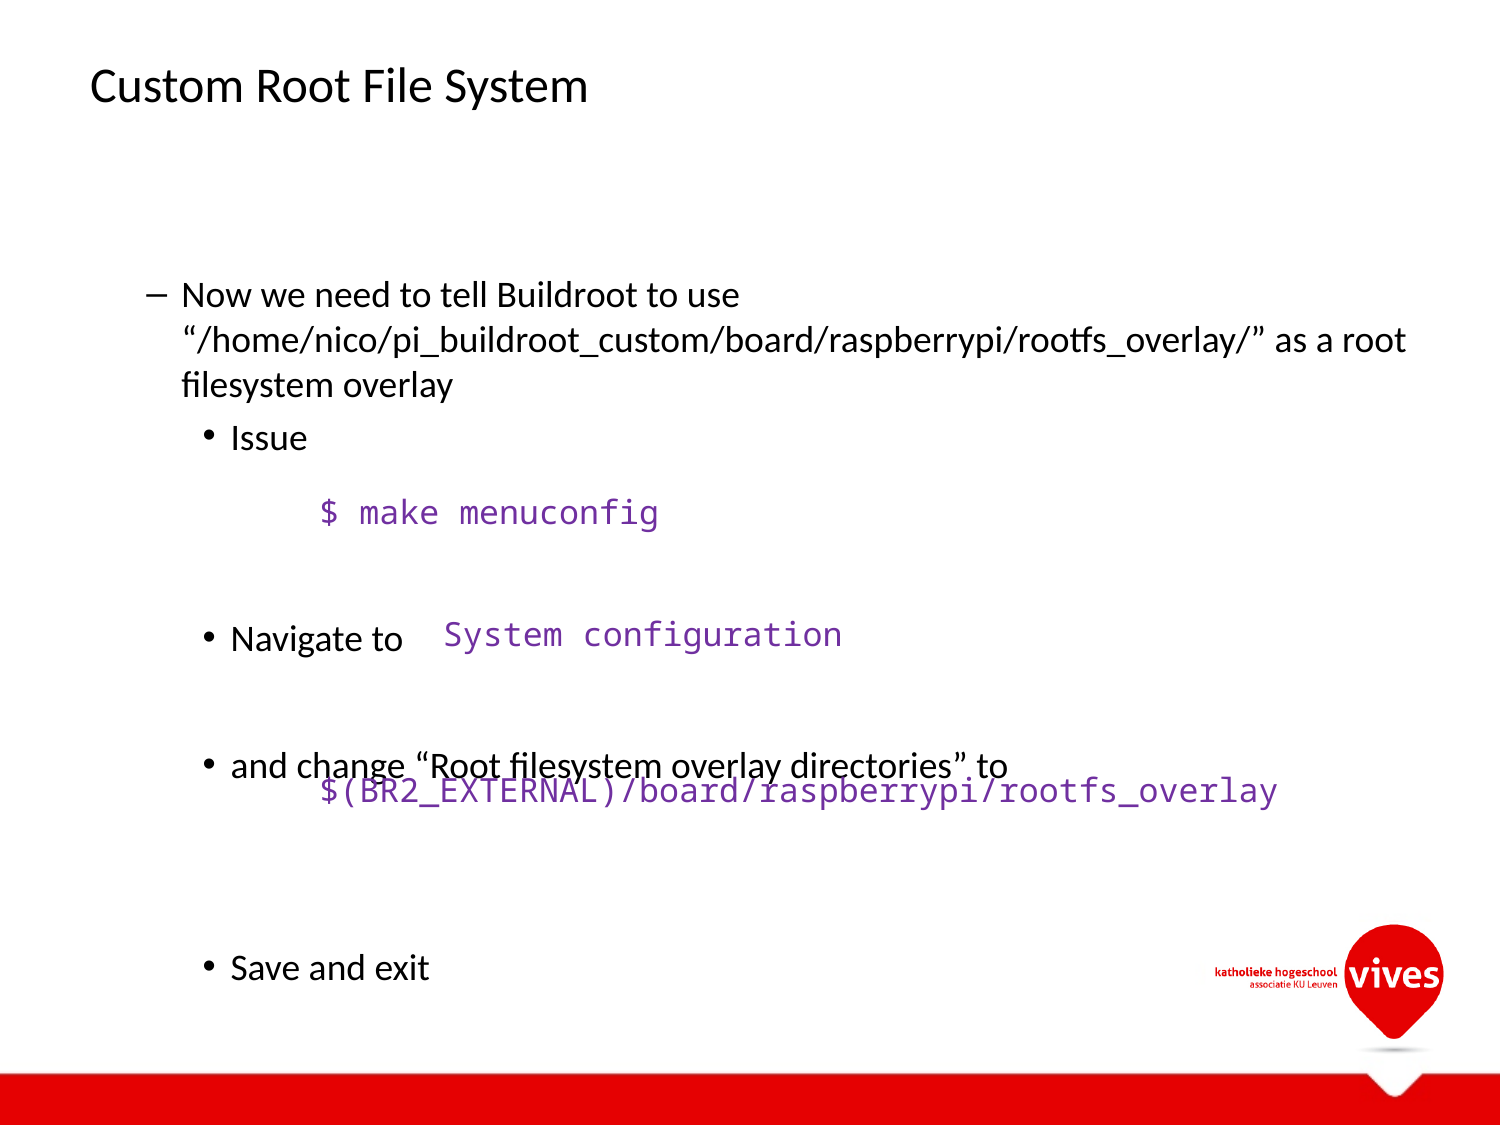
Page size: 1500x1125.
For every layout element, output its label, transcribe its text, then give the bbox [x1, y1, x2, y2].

text_box $ make menuconfig [304, 484, 686, 539]
title Custom Root File System [75, 45, 1425, 233]
text_box System configuration [428, 605, 944, 661]
text_box $(BR2_EXTERNAL)/board/raspberrypi/rootfs_overlay [304, 761, 1343, 817]
list Now we need to tell Buildroot to use “/home/nico/pi_buildroot_custom/board/raspberrypi/rootfs_overlay/” as a root filesystem overlay Issue Navigate to and change “Root filesystem overlay directories” to Save and exit [75, 262, 1425, 1005]
picture [0, 0, 1500, 1125]
